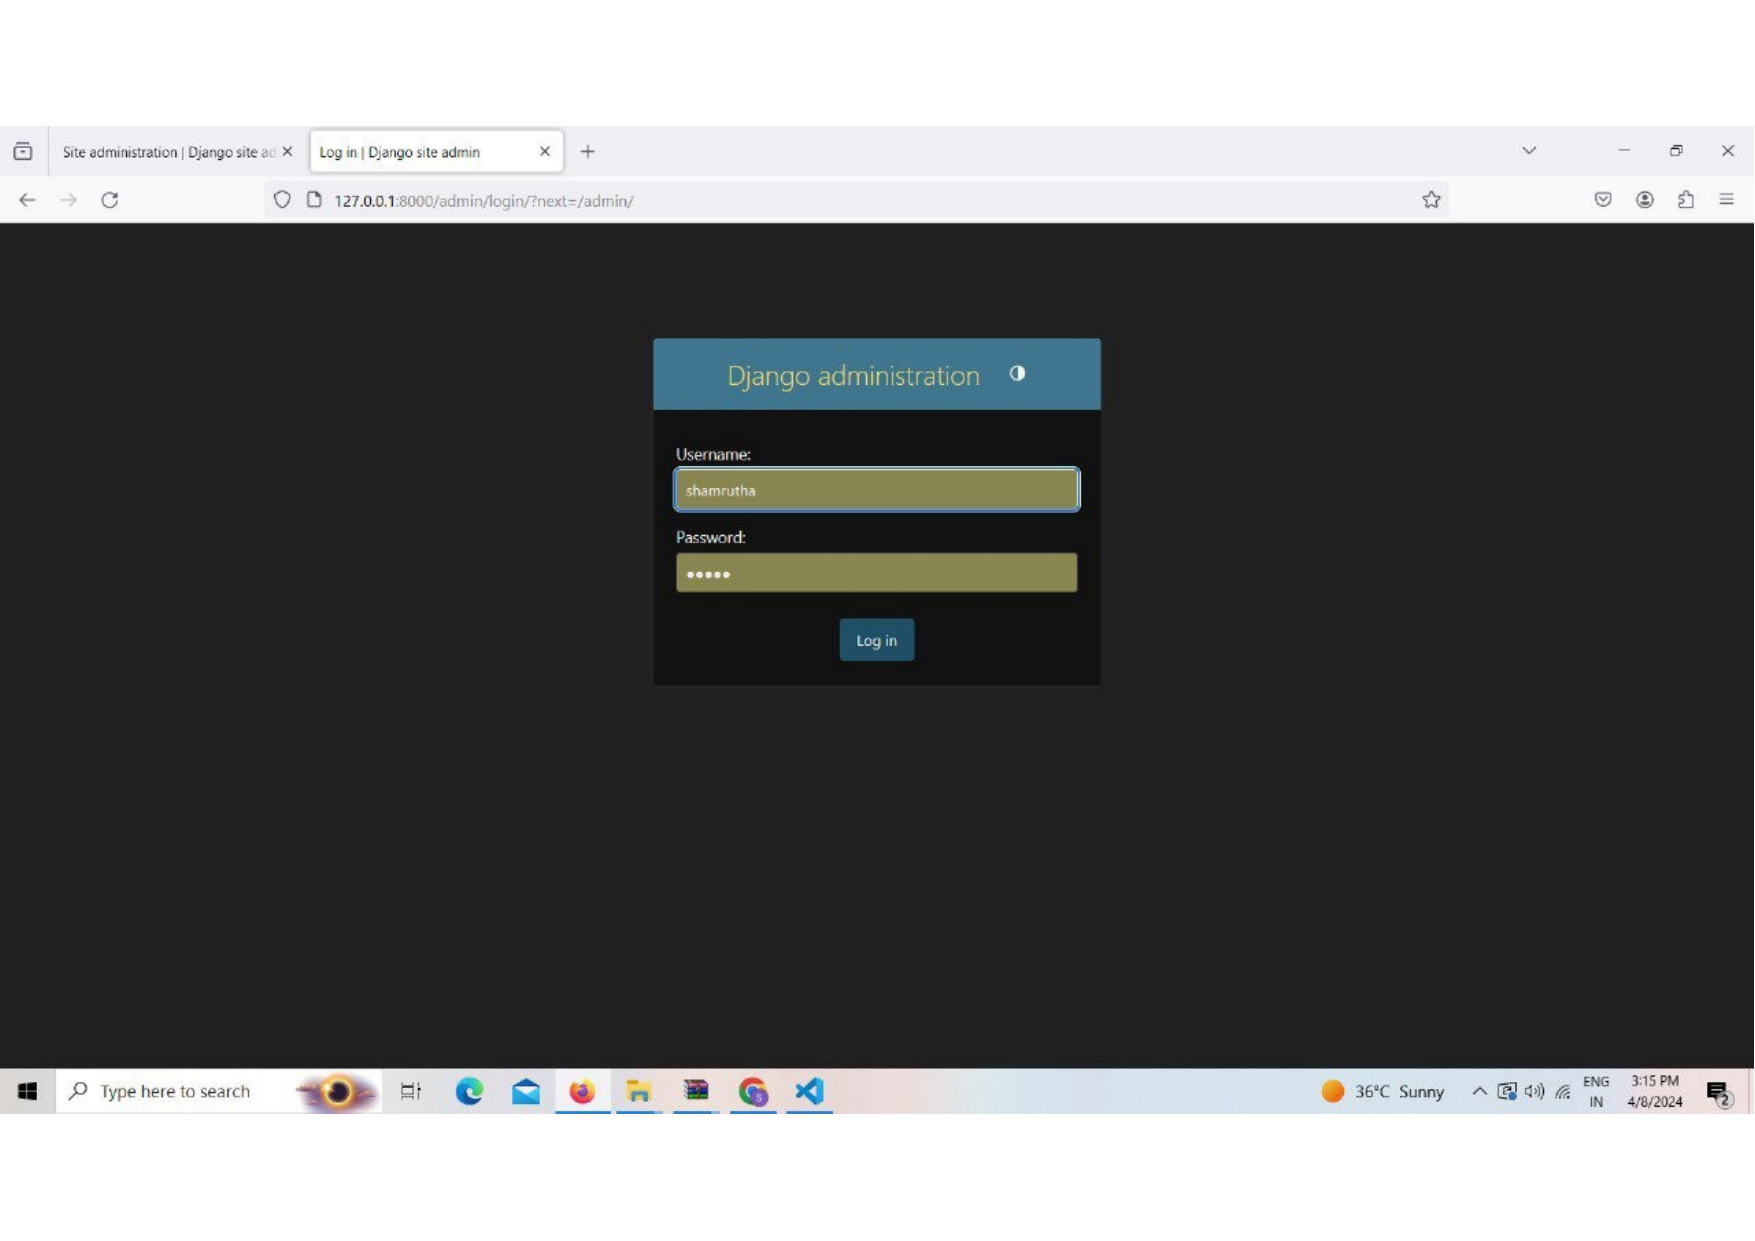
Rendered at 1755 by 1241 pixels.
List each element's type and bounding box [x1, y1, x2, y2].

picture [0, 126, 1755, 1114]
